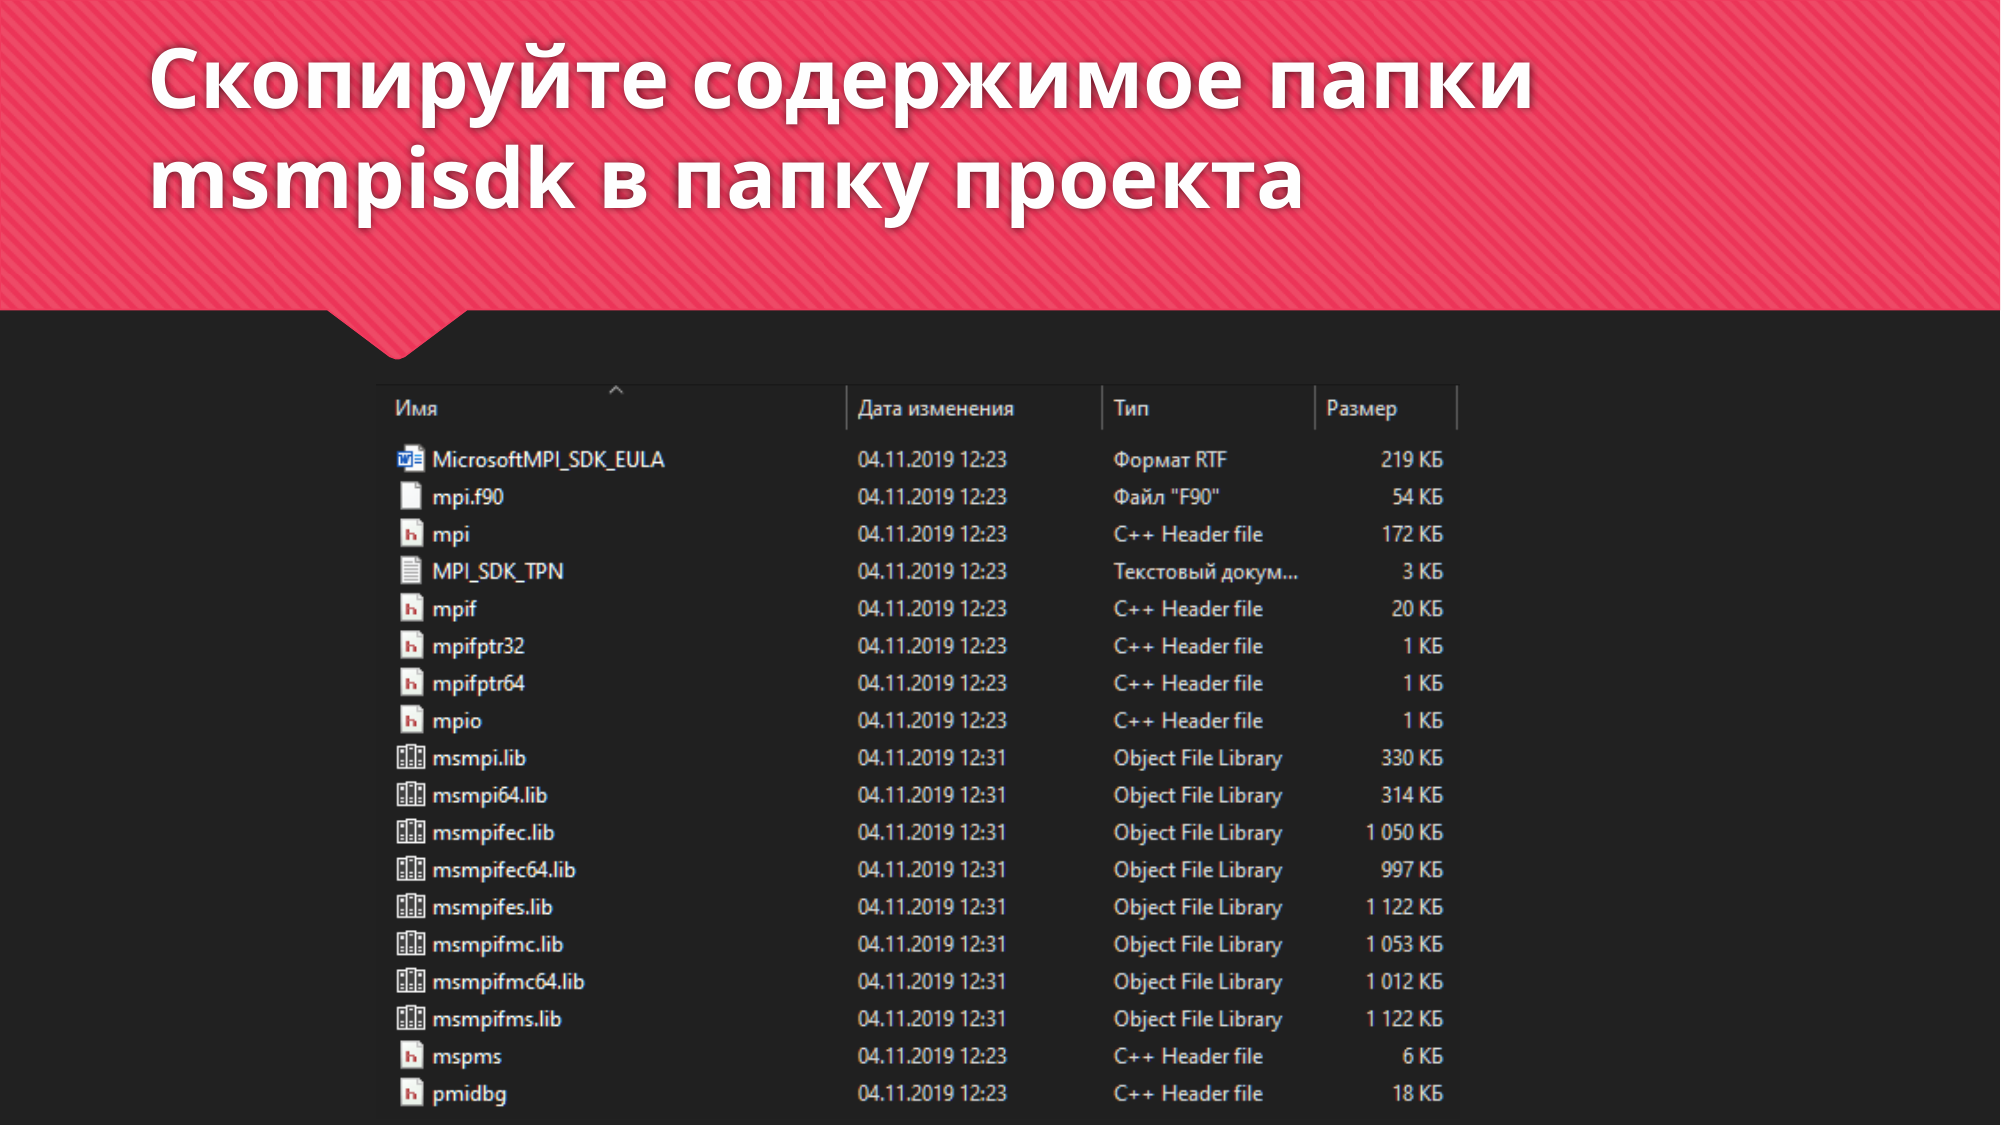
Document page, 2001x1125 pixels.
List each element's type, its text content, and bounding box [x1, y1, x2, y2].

title Скопируйте содержимое папки msmpisdk в папку проекта [132, 73, 1868, 233]
picture [376, 384, 1461, 1119]
